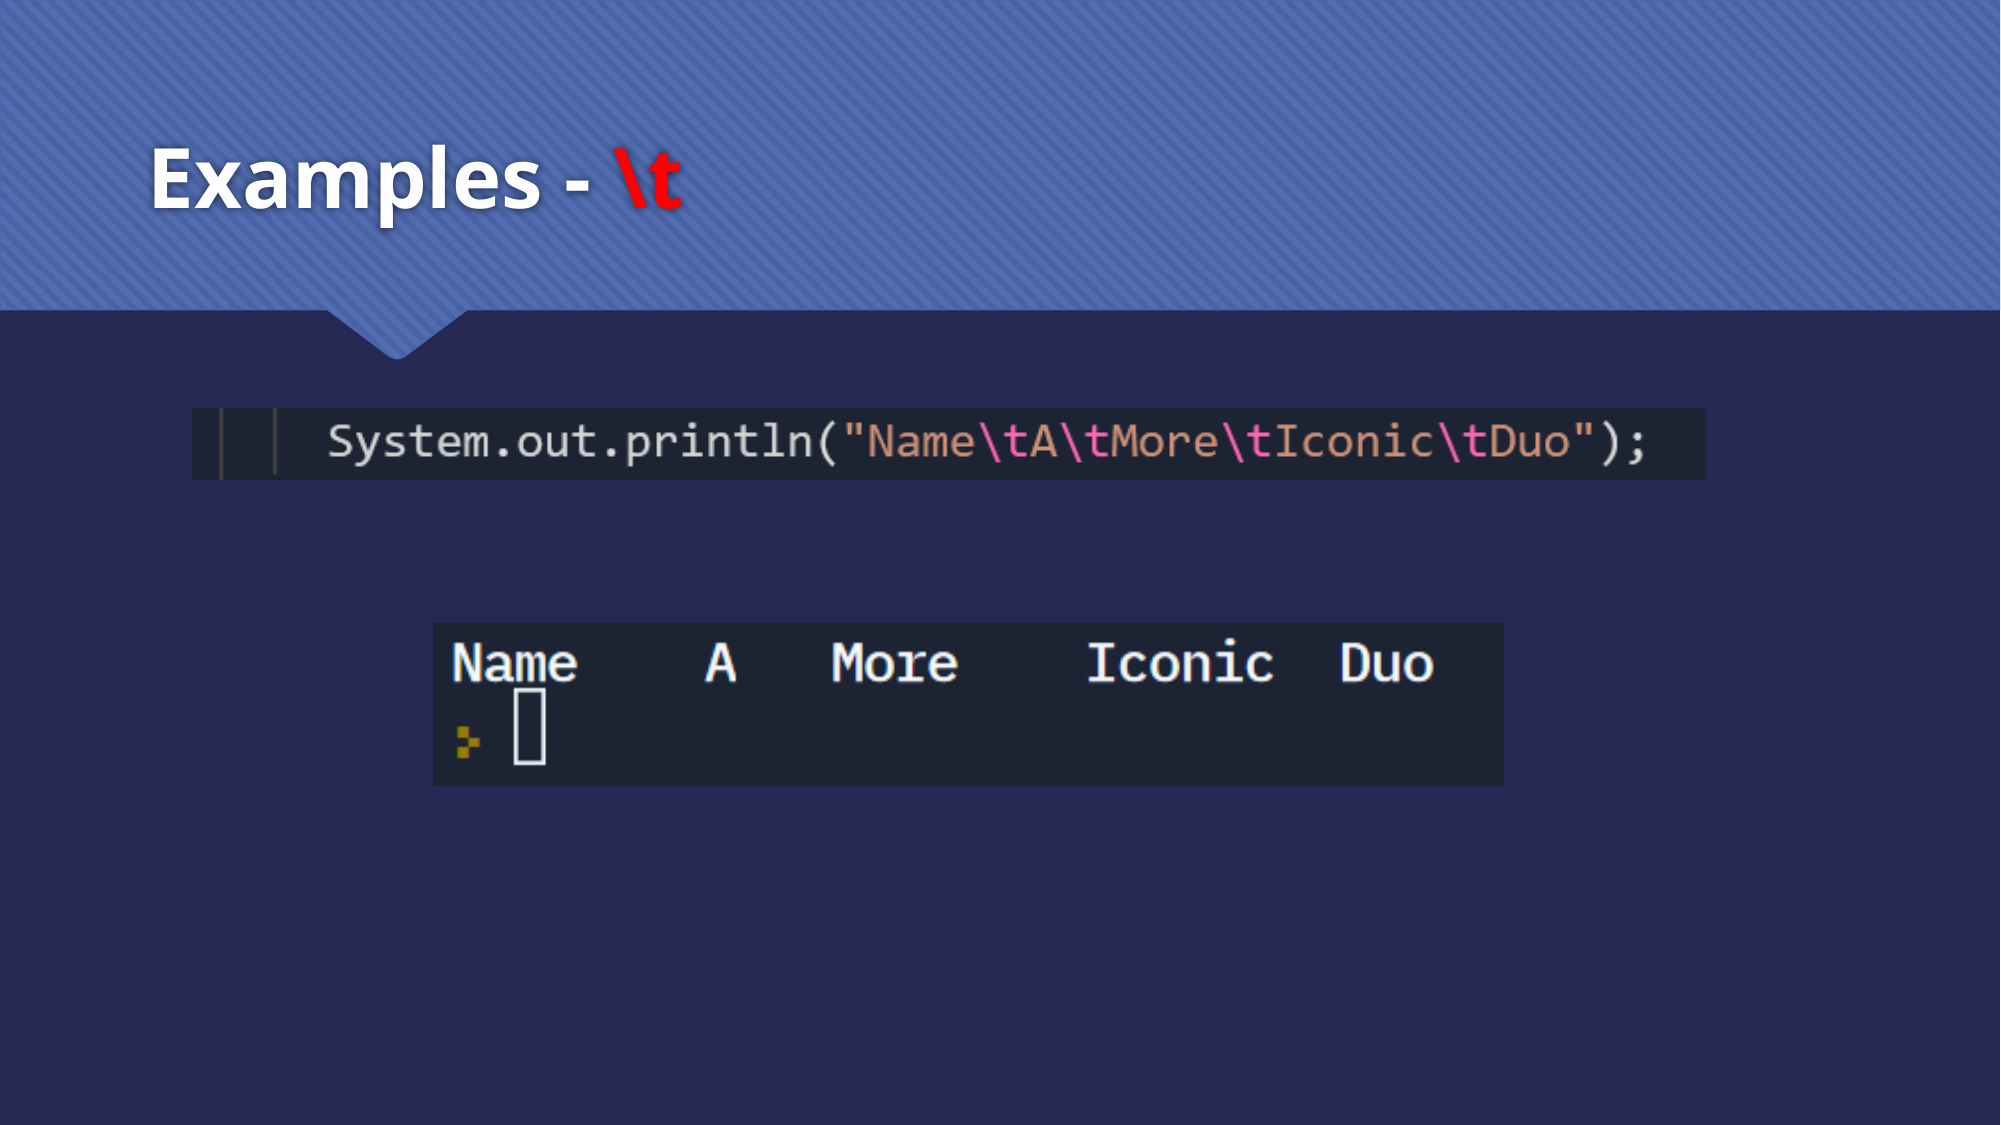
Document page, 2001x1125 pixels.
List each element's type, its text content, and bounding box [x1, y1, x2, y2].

picture [433, 622, 1504, 787]
picture [192, 408, 1707, 480]
title Examples - \t [132, 73, 1868, 233]
